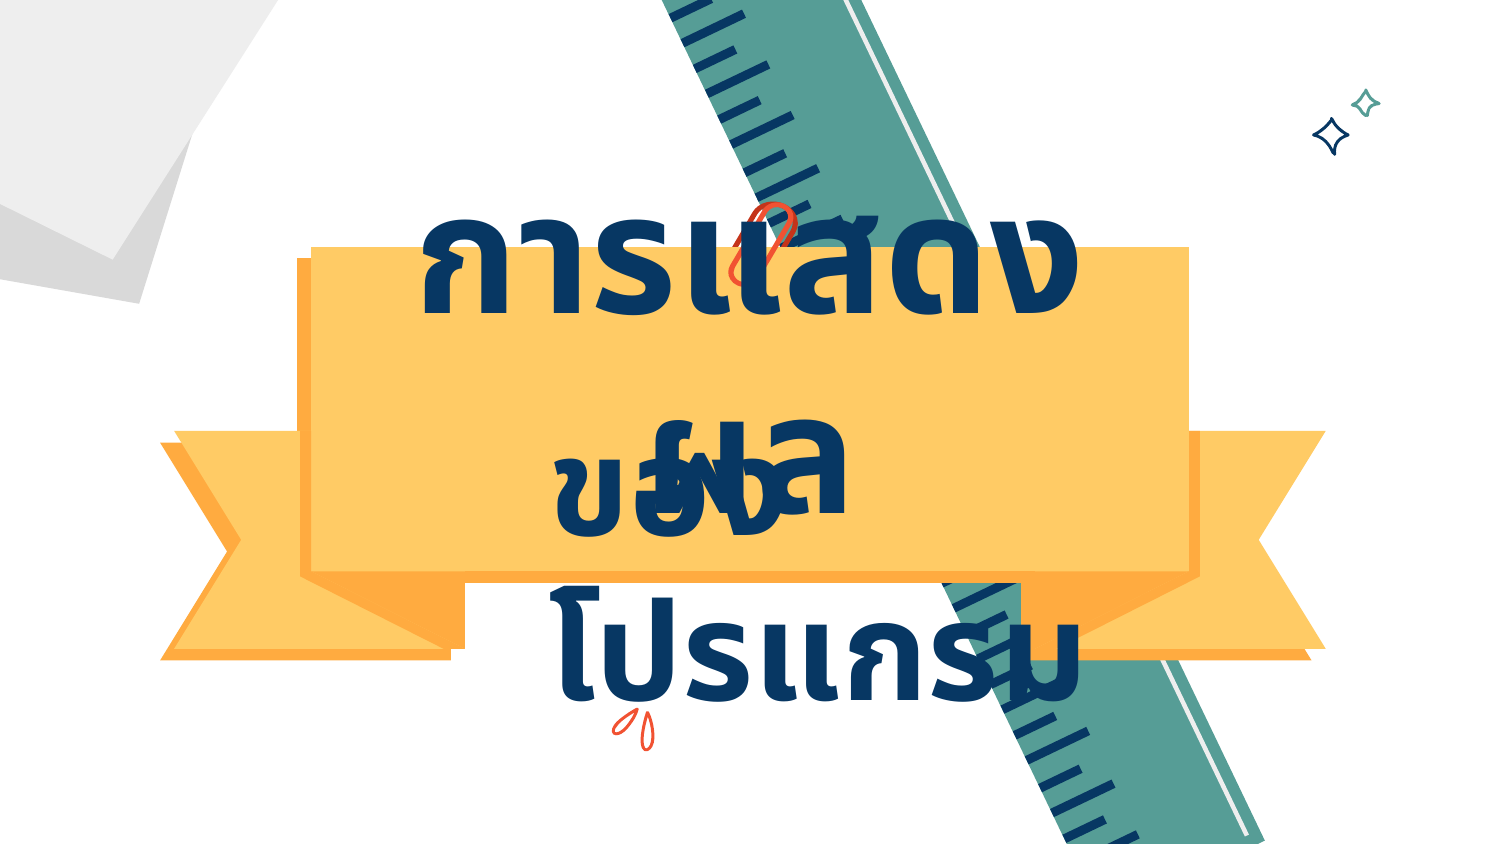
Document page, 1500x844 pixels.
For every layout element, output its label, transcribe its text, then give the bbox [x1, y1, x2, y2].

text_box ของโปรแกรม [533, 390, 1286, 736]
title การแสดงผล [320, 259, 1179, 435]
